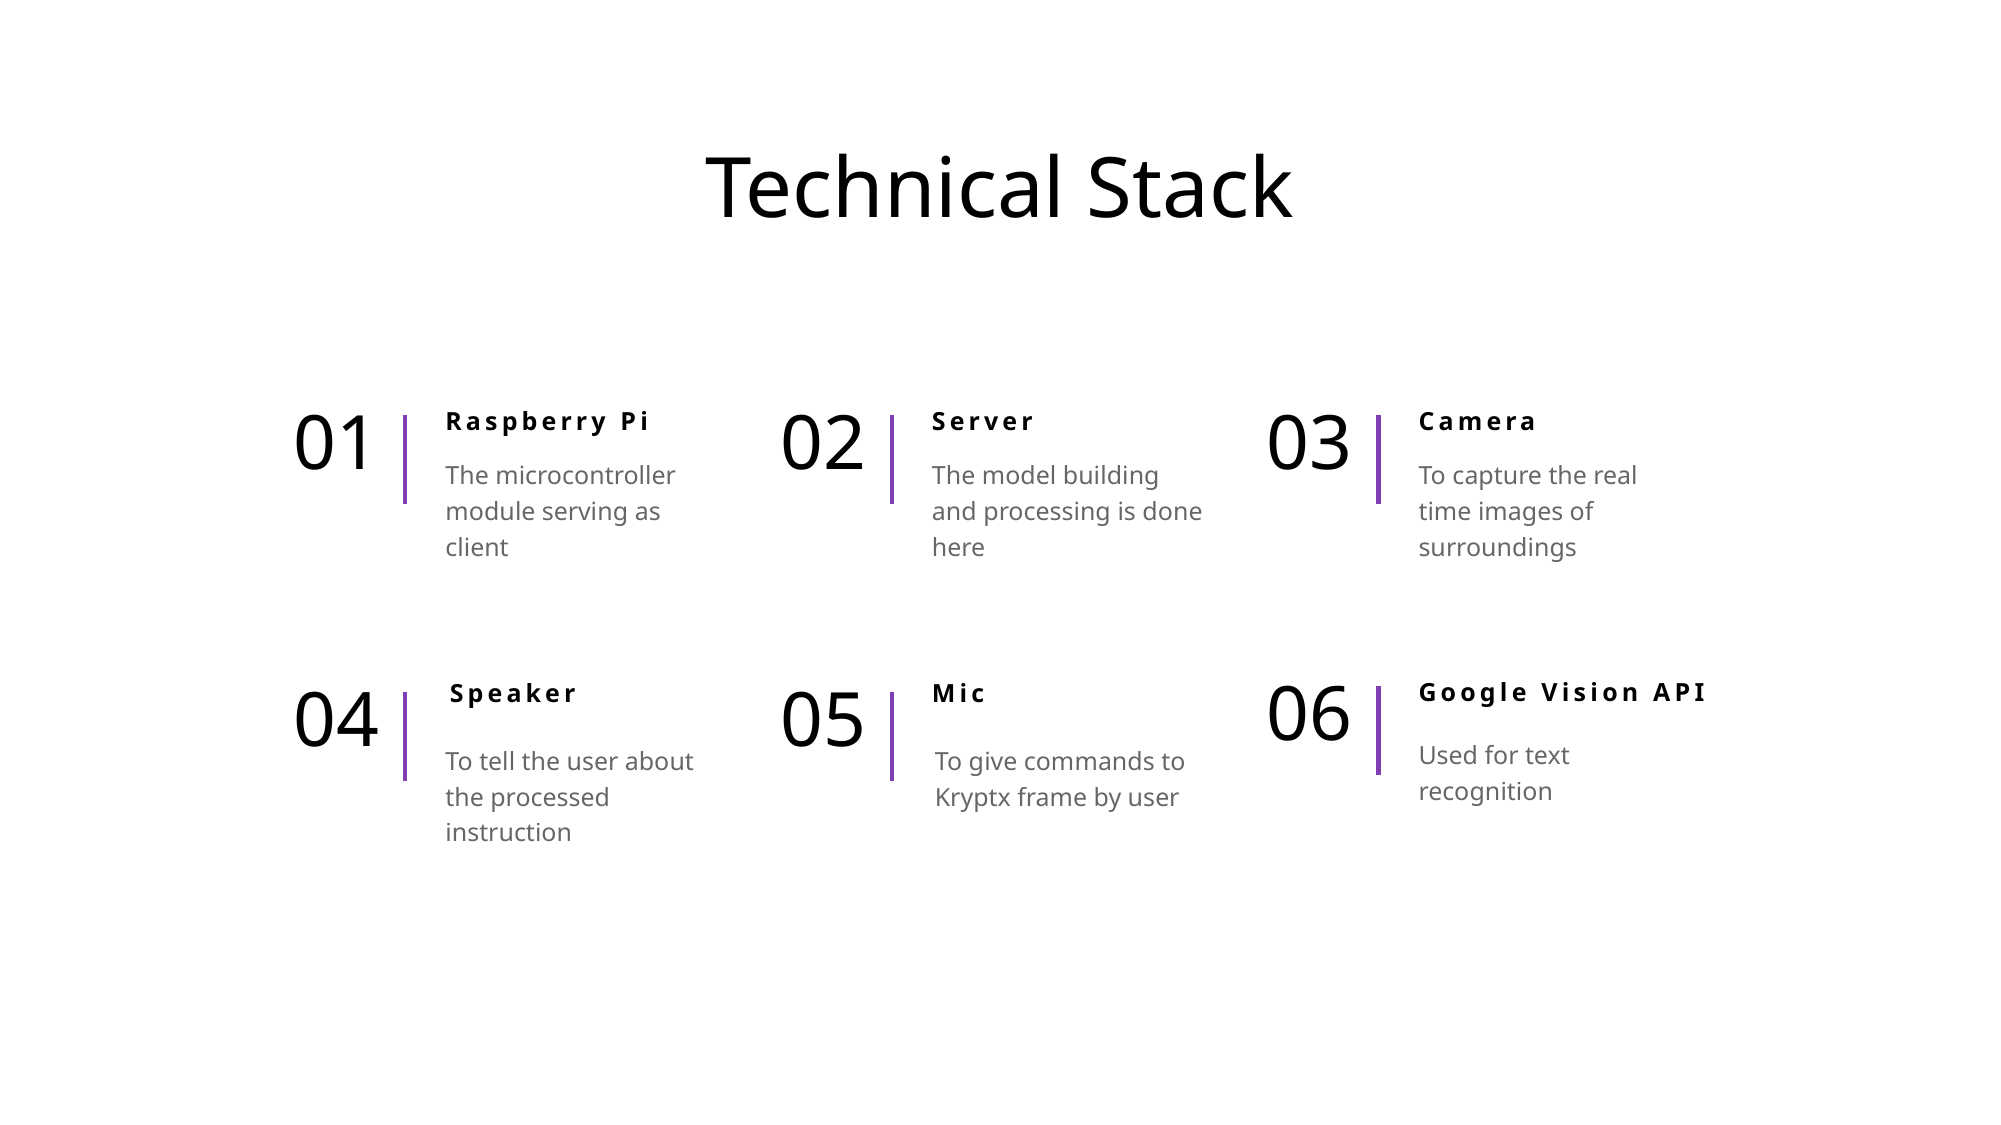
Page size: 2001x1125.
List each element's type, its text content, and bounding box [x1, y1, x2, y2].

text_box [293, 411, 734, 523]
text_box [1266, 411, 1707, 523]
title Technical Stack [293, 138, 1707, 220]
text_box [780, 683, 1223, 809]
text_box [293, 683, 738, 845]
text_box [1266, 682, 1707, 776]
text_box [780, 411, 1220, 523]
